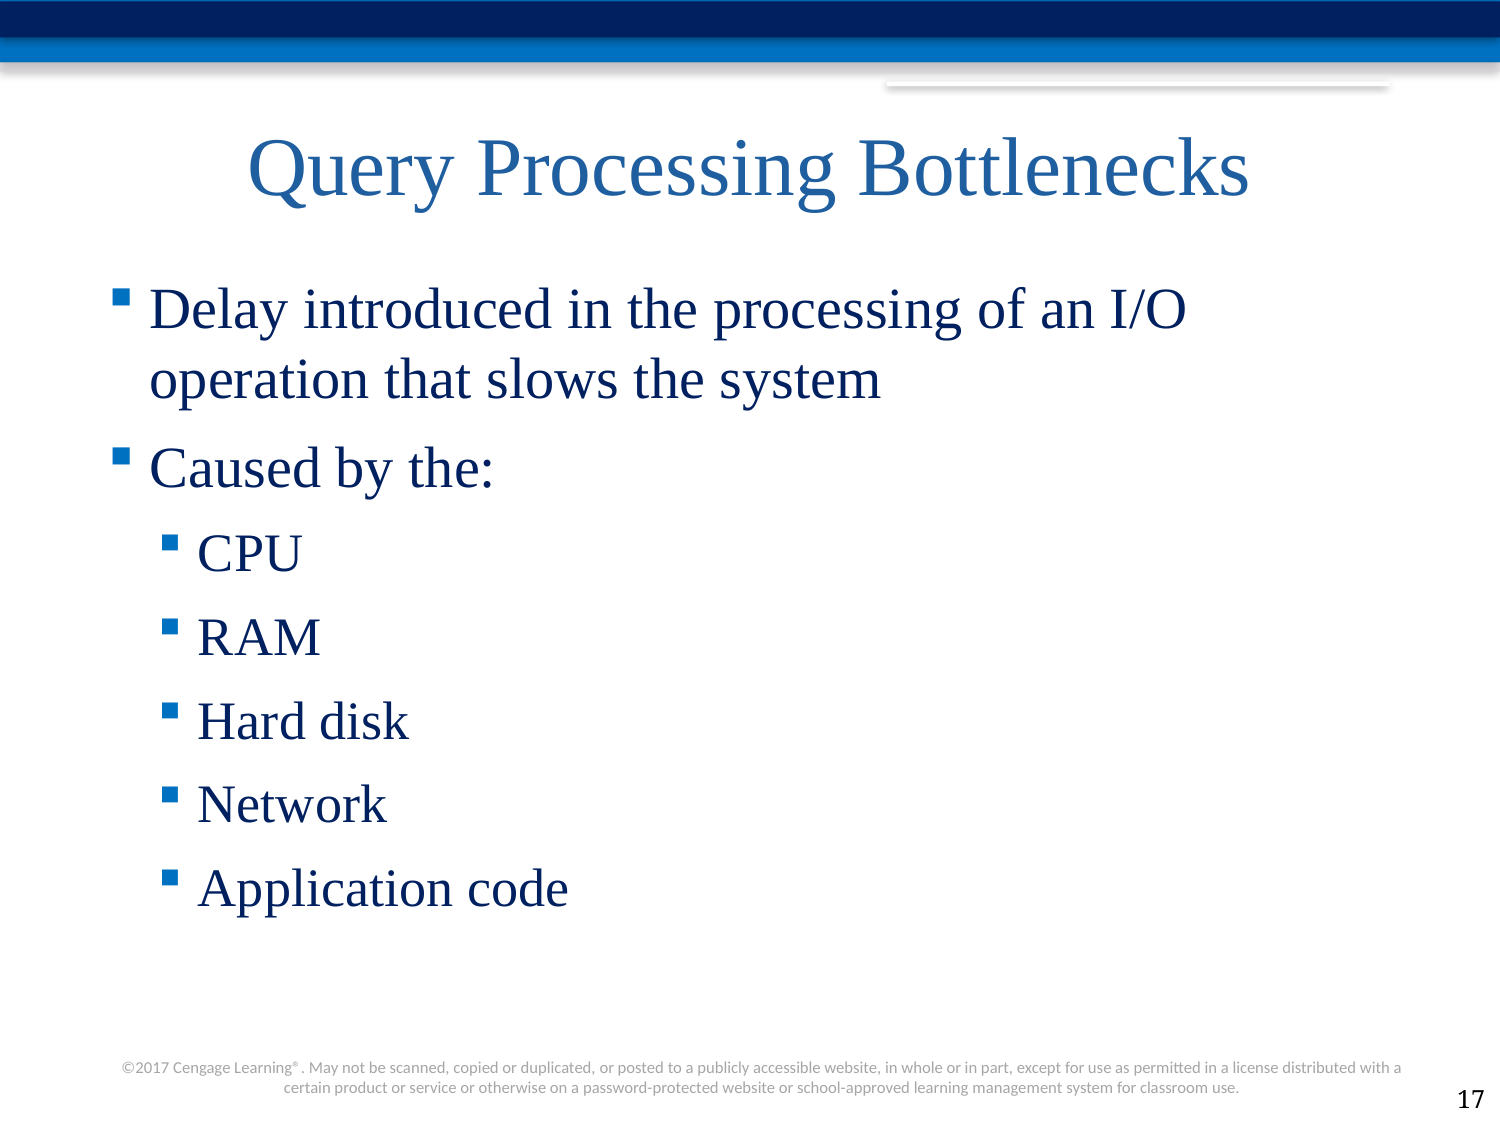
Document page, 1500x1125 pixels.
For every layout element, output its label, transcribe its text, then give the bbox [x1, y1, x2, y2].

slide_number 17 [1425, 1074, 1500, 1125]
title Query Processing Bottlenecks [75, 75, 1425, 250]
list Delay introduced in the processing of an I/O operation that slows the system Caused by the: CPU RAM Hard disk Network Application code [75, 262, 1425, 1066]
